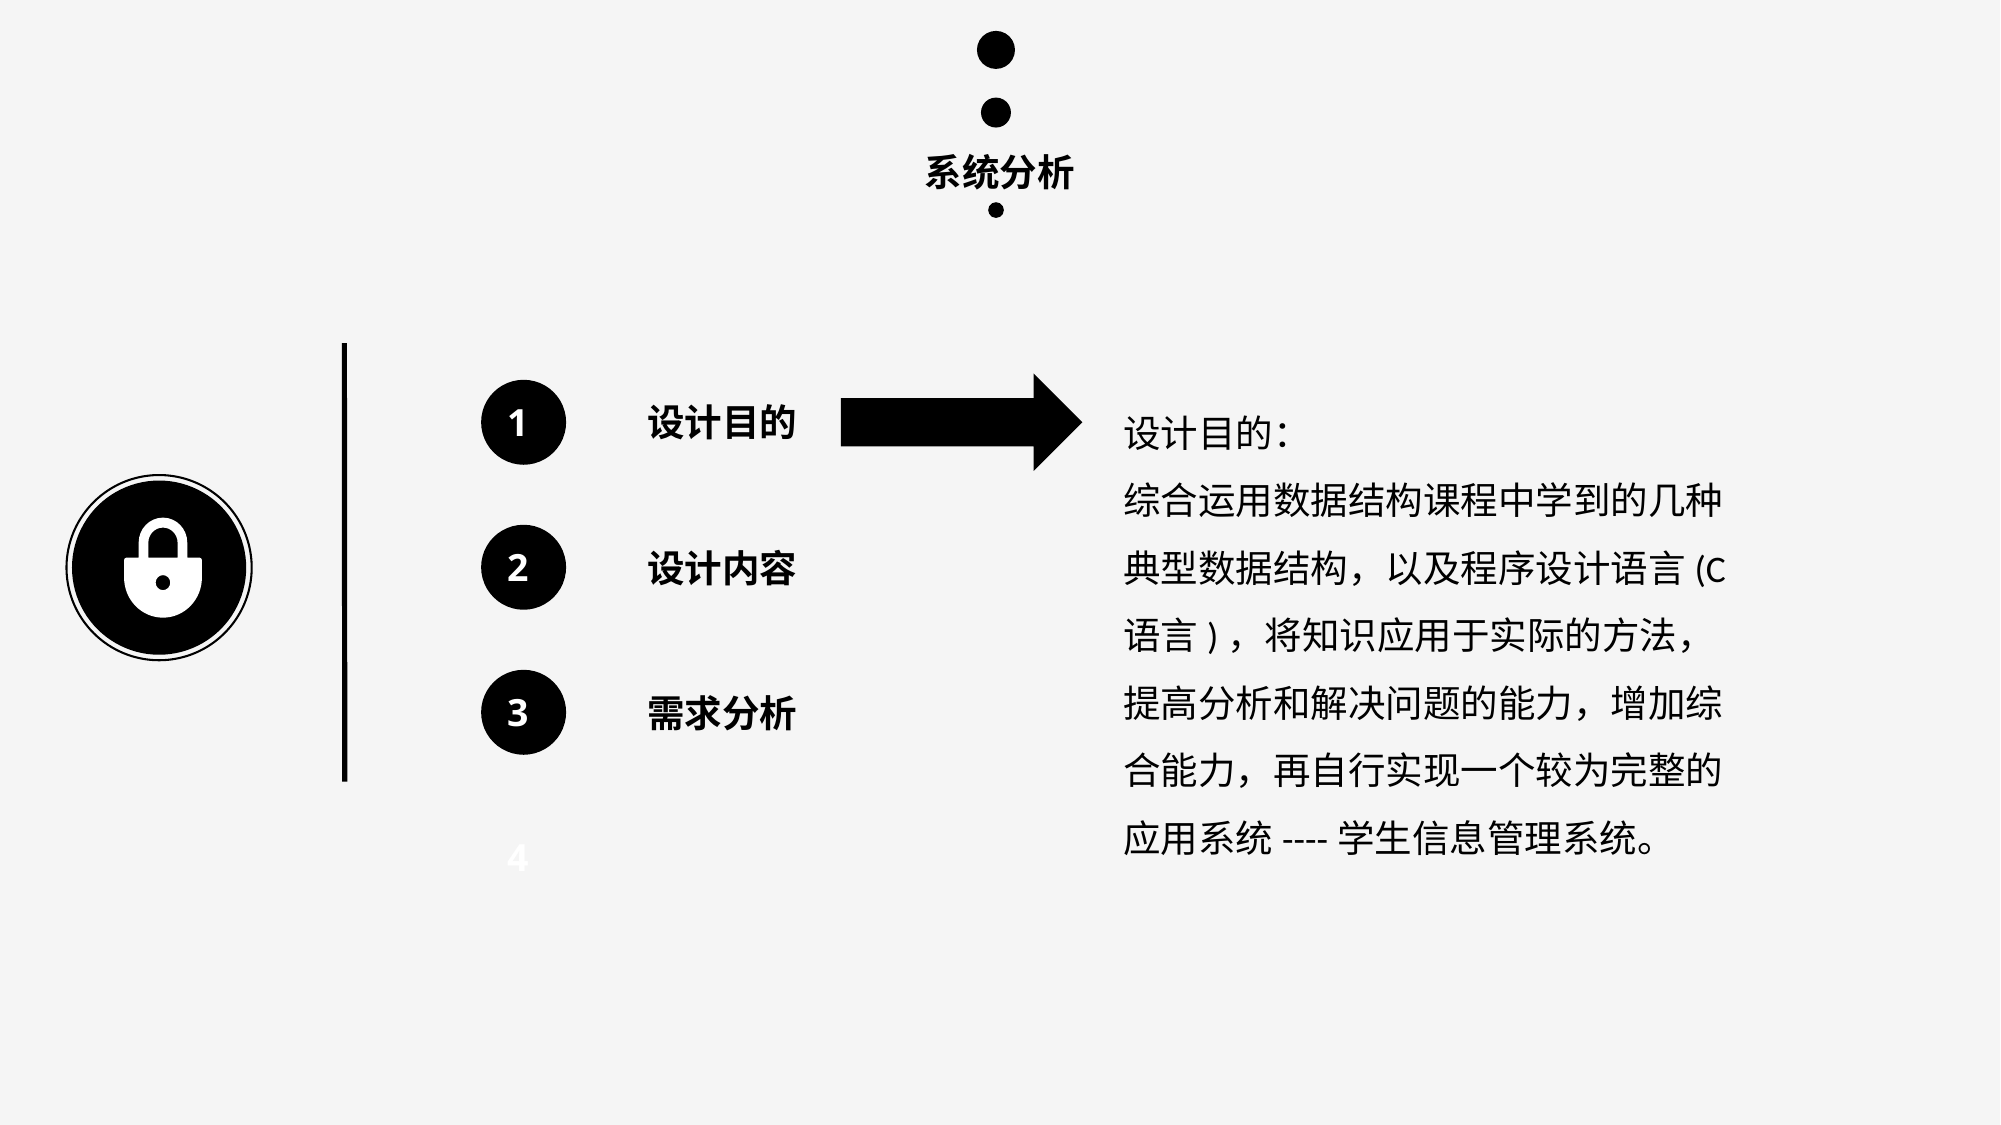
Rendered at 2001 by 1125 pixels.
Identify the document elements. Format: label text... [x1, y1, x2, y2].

text_box [987, 202, 1005, 219]
text_box 系统分析 [910, 141, 1090, 202]
text_box [975, 29, 1017, 70]
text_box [66, 475, 252, 661]
text_box [979, 96, 1013, 129]
text_box [840, 373, 1083, 471]
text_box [344, 343, 813, 888]
text_box 设计目的： 综合运用数据结构课程中学到的几种典型数据结构，以及程序设计语言(C语言)，将知识应用于实际的方法，提高分析和解决问题的能力，增加综合能力，再自行实现一个较为完整的应用系统----学生信息管理系统。 [1108, 379, 1749, 867]
